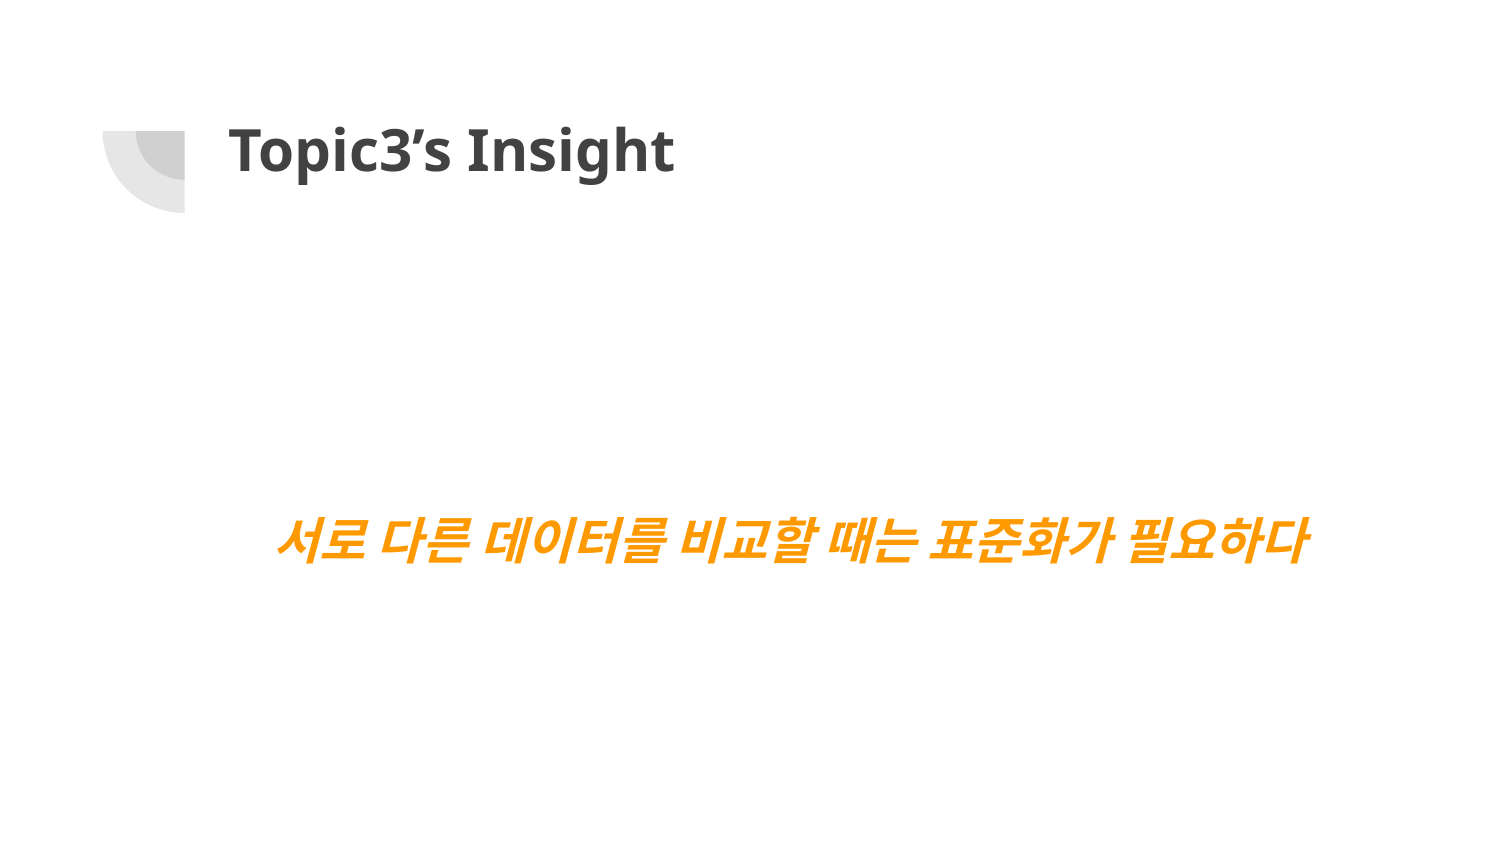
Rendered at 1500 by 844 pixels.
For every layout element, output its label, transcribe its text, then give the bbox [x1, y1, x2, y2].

list 서로 다른 데이터를 비교할 때는 표준화가 필요하다 [213, 326, 1368, 744]
title Topic3’s Insight [213, 98, 1368, 263]
